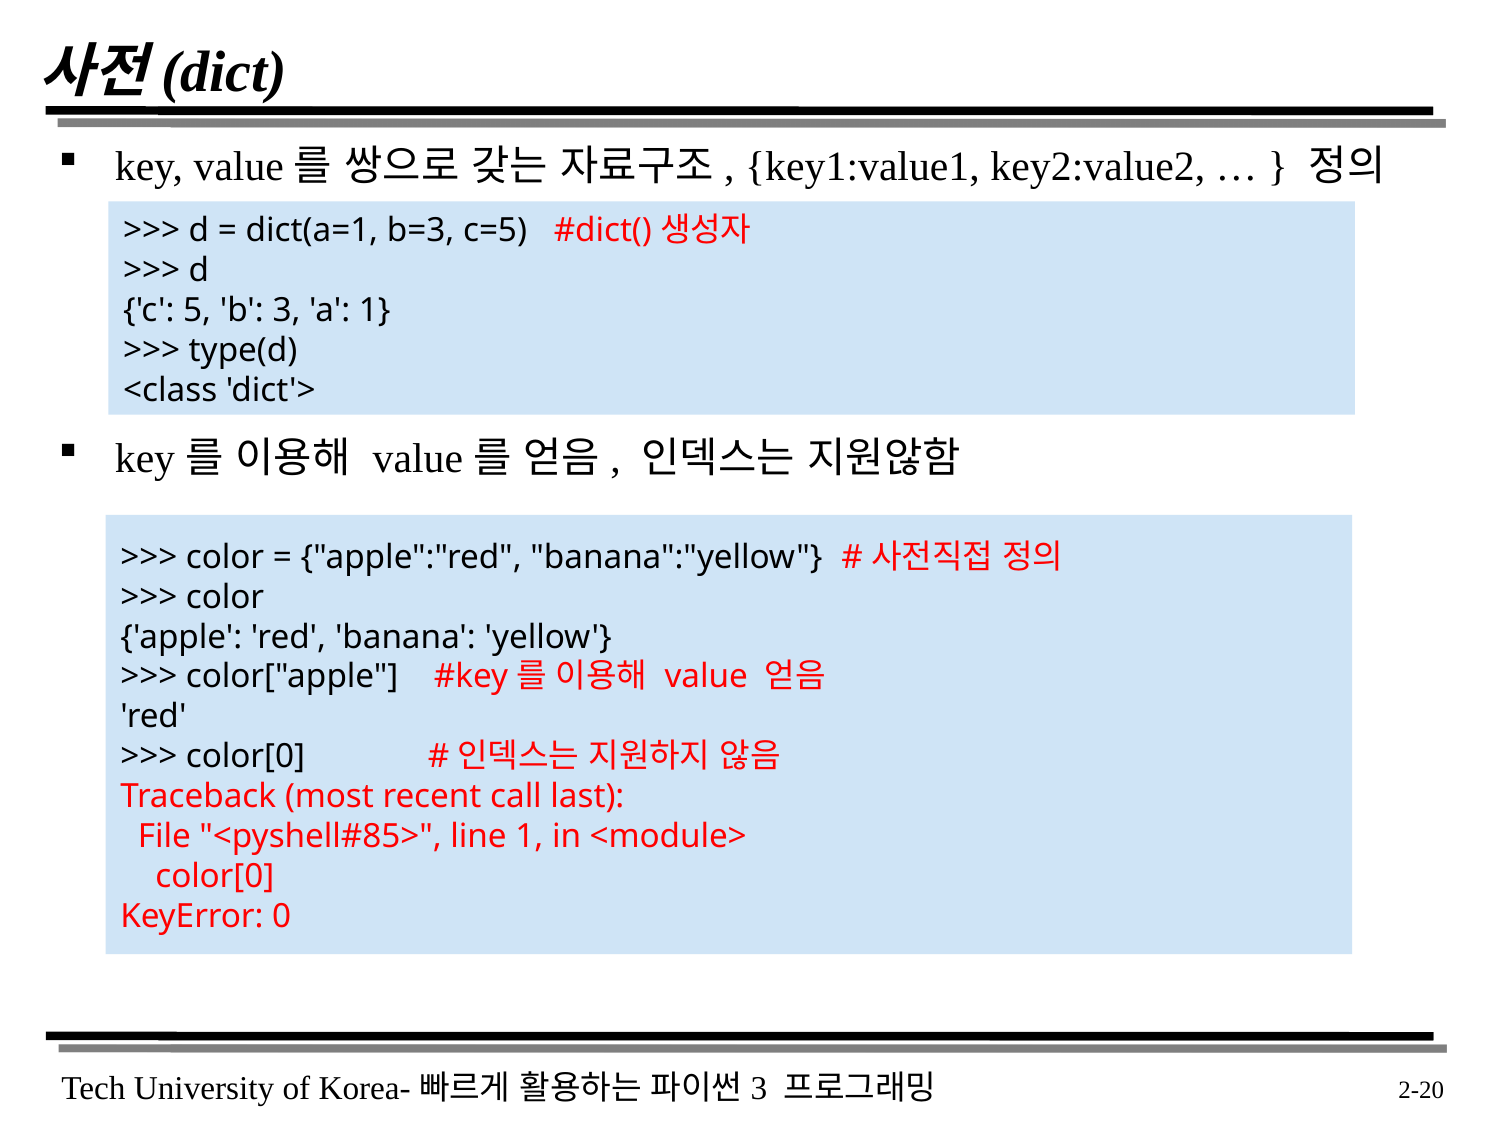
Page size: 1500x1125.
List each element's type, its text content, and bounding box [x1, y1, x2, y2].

text_box >>> d = dict(a=1, b=3, c=5) #dict()생성자 >>> d {'c': 5, 'b': 3, 'a': 1} >>> type(d) <class 'dict'> [106, 199, 1357, 417]
text_box key, value를 쌍으로 갖는 자료구조, {key1:value1, key2:value2, … } 정의 key를 이용해 value를 얻음, 인덱스는 지원않함 [43, 131, 1450, 977]
title 사전(dict) [25, 25, 1301, 101]
text_box >>> color = {"apple":"red", "banana":"yellow"} #사전직접 정의 >>> color {'apple': 'red', 'banana': 'yellow'} >>> color["apple"] #key를 이용해 value 얻음 'red' >>> color[0] #인덱스는 지원하지 않음 Traceback (most recent call last): File "<pyshell#85>", line 1, in <module> color[0] KeyError: 0 [104, 513, 1354, 956]
slide_number 2-20 [1333, 1066, 1460, 1115]
